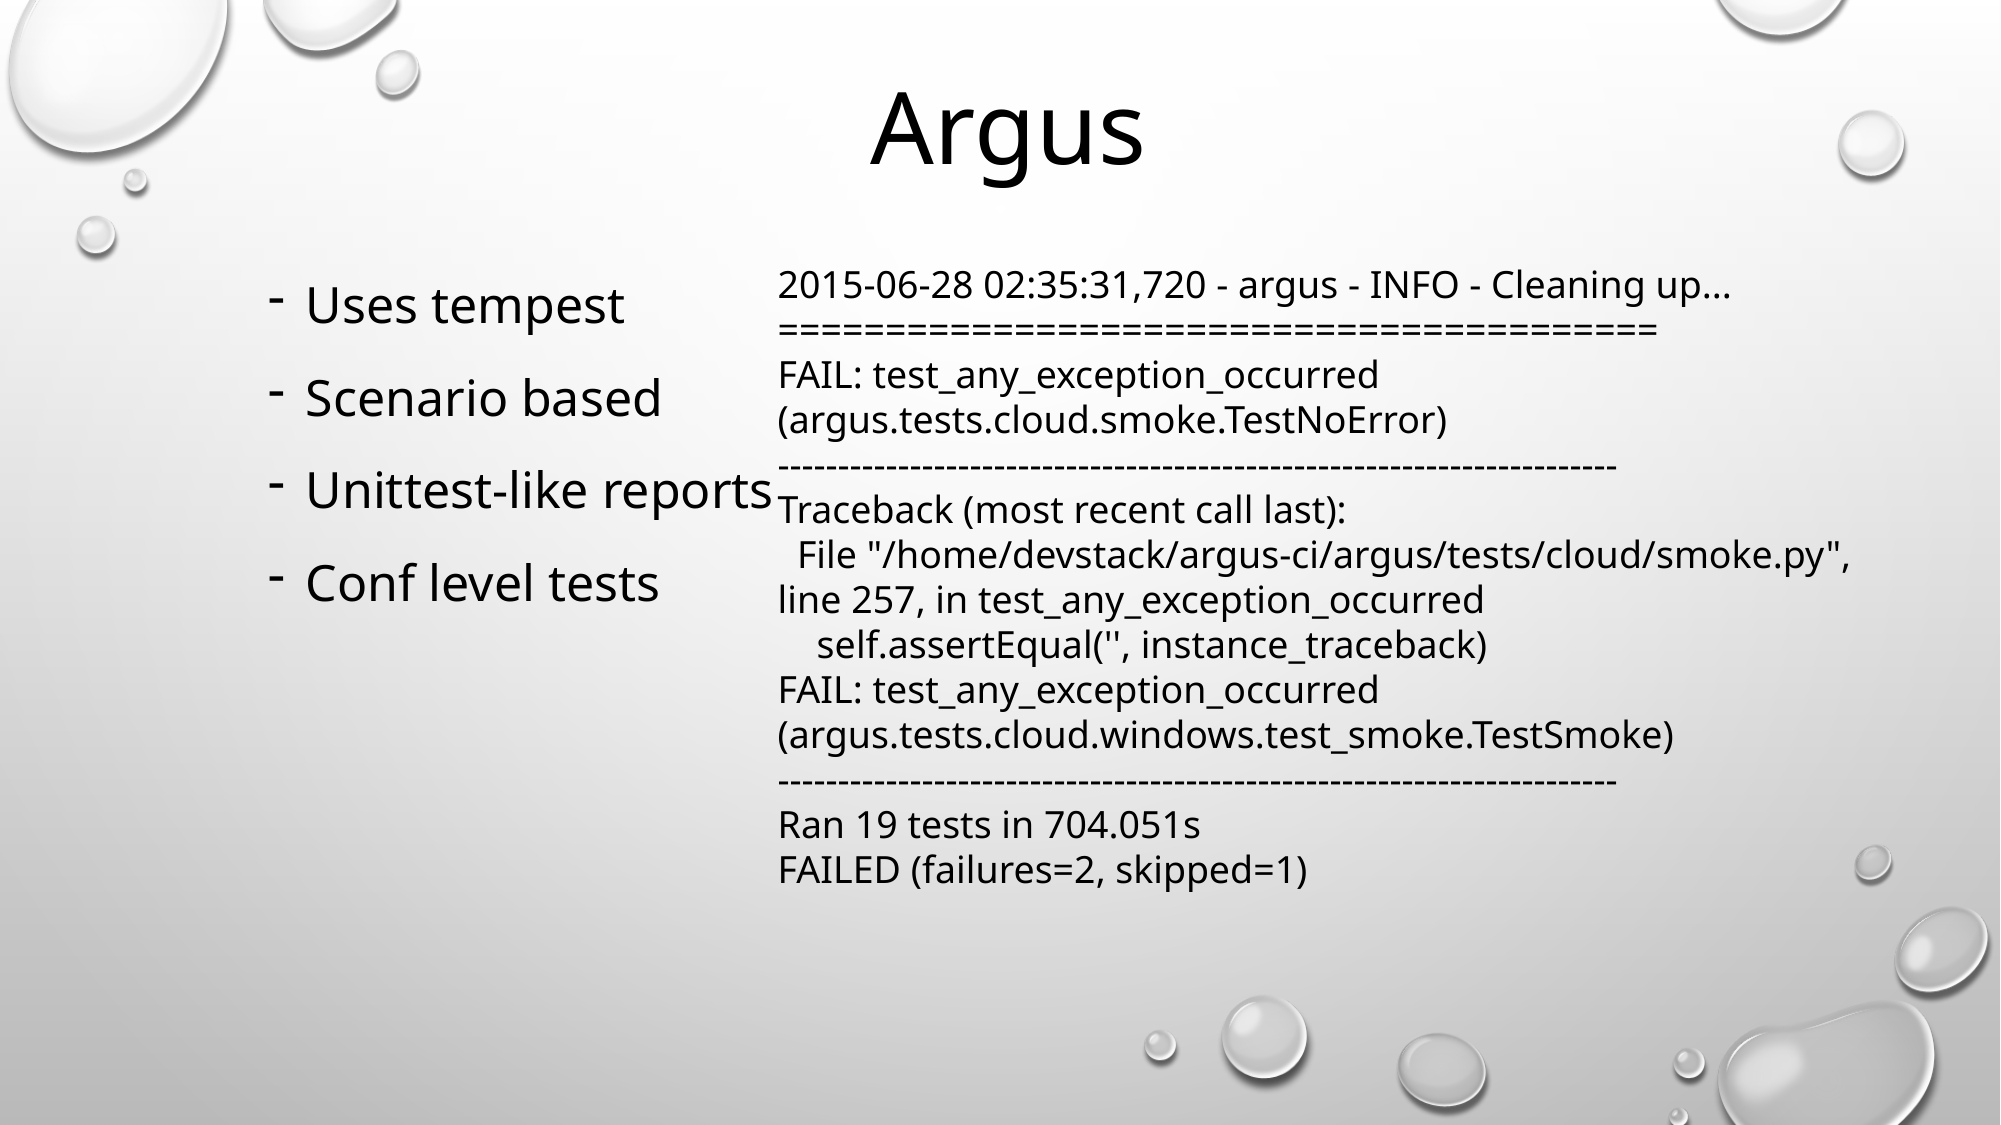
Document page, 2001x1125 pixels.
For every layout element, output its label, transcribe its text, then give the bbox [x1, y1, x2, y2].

title Argus [158, 1, 1859, 263]
text_box 2015-06-28 02:35:31,720 - argus - INFO - Cleaning up... ========================================= FAIL: test_any_exception_occurred (argus.tests.cloud.smoke.TestNoError) ---------------------------------------------------------------------- Traceback (most recent call last): File "/home/devstack/argus-ci/argus/tests/cloud/smoke.py", line 257, in test_any_exception_occurred self.assertEqual('', instance_traceback) FAIL: test_any_exception_occurred (argus.tests.cloud.windows.test_smoke.TestSmoke) ---------------------------------------------------------------------- Ran 19 tests in 704.051s FAILED (failures=2, skipped=1) [762, 253, 1938, 899]
list Uses tempest Scenario based Unittest-like reports Conf level tests [253, 253, 1954, 1002]
picture [0, 0, 2000, 1125]
